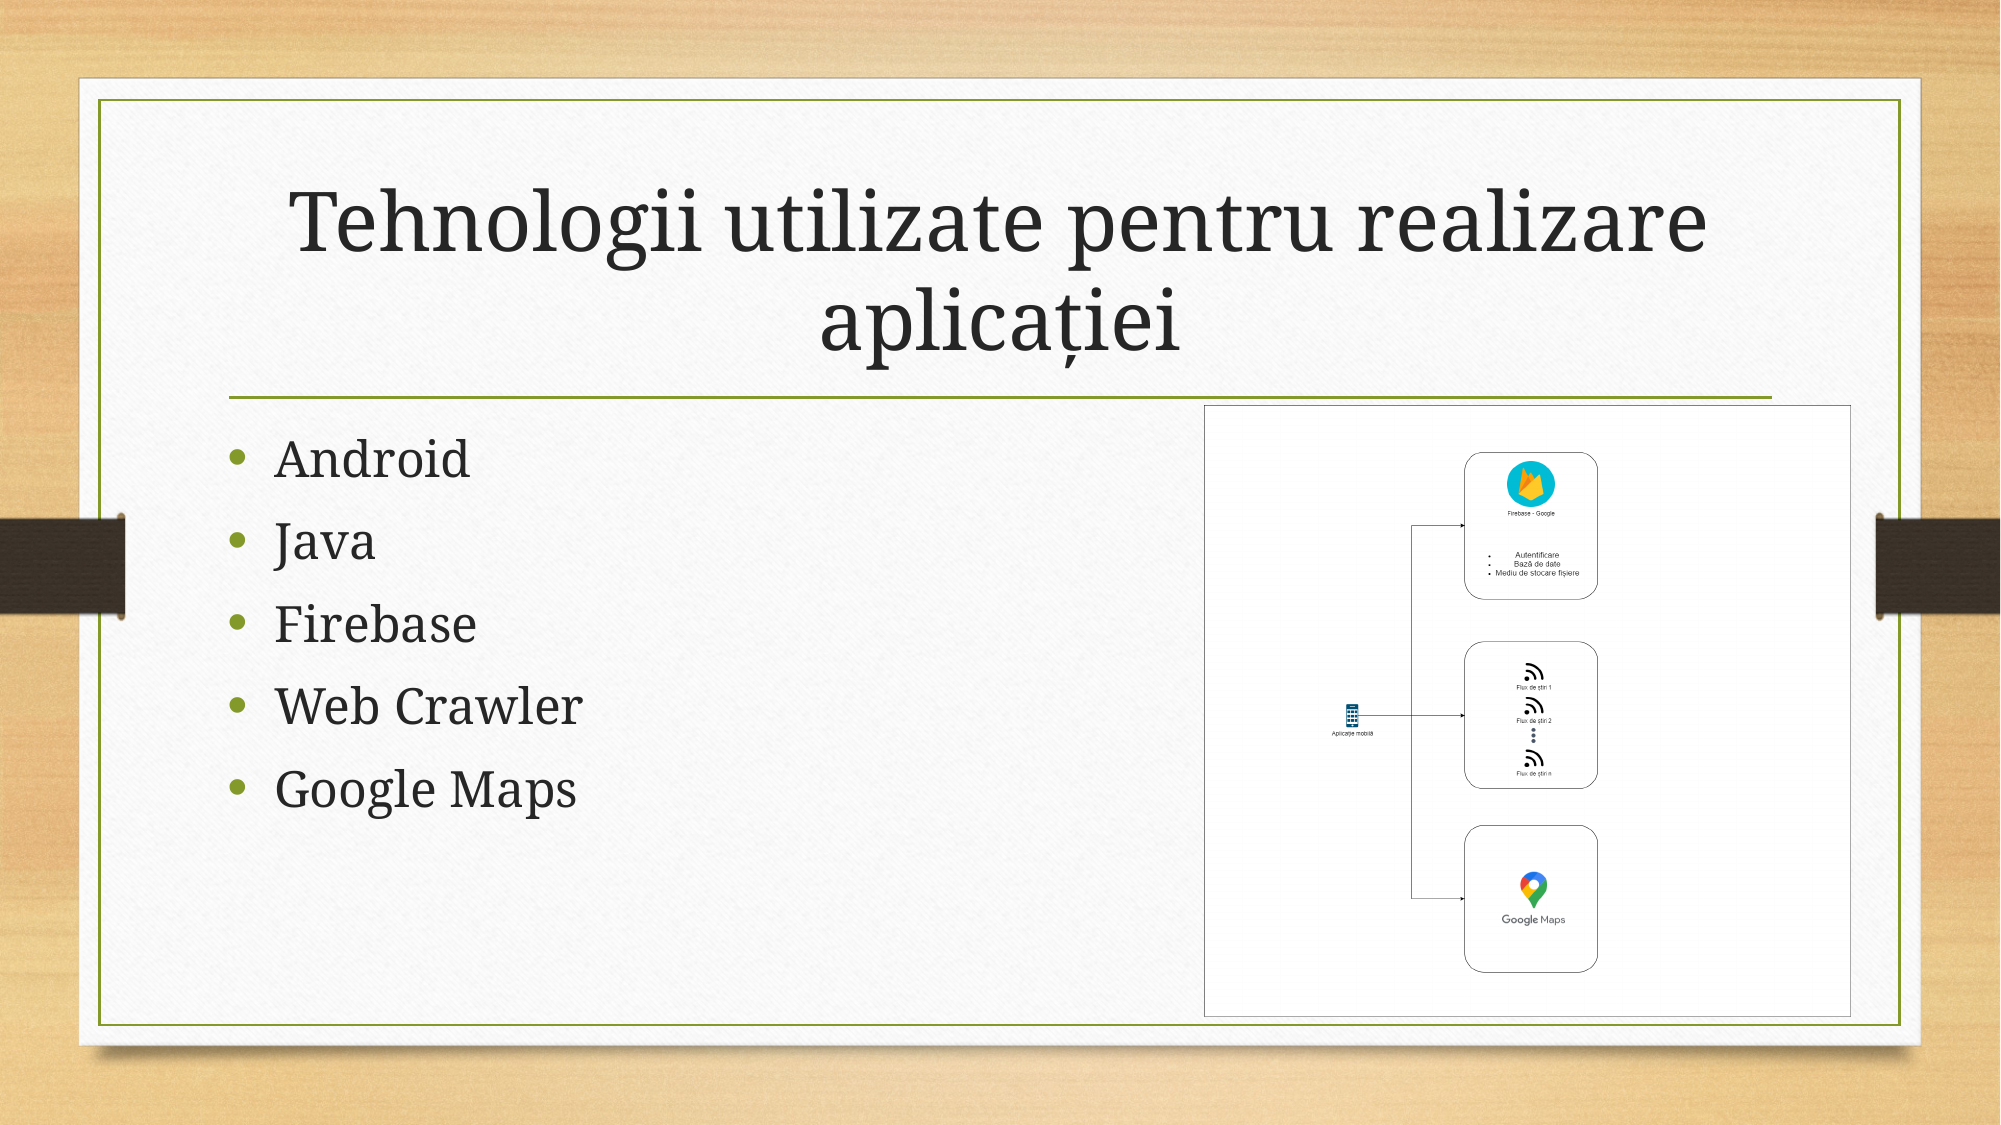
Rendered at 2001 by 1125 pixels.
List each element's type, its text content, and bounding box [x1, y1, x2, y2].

picture [0, 0, 2001, 1125]
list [1204, 405, 1851, 1017]
text_box Android Java Firebase Web Crawler Google Maps [212, 419, 1204, 964]
title Tehnologii utilizate pentru realizare aplicației [212, 161, 1788, 375]
